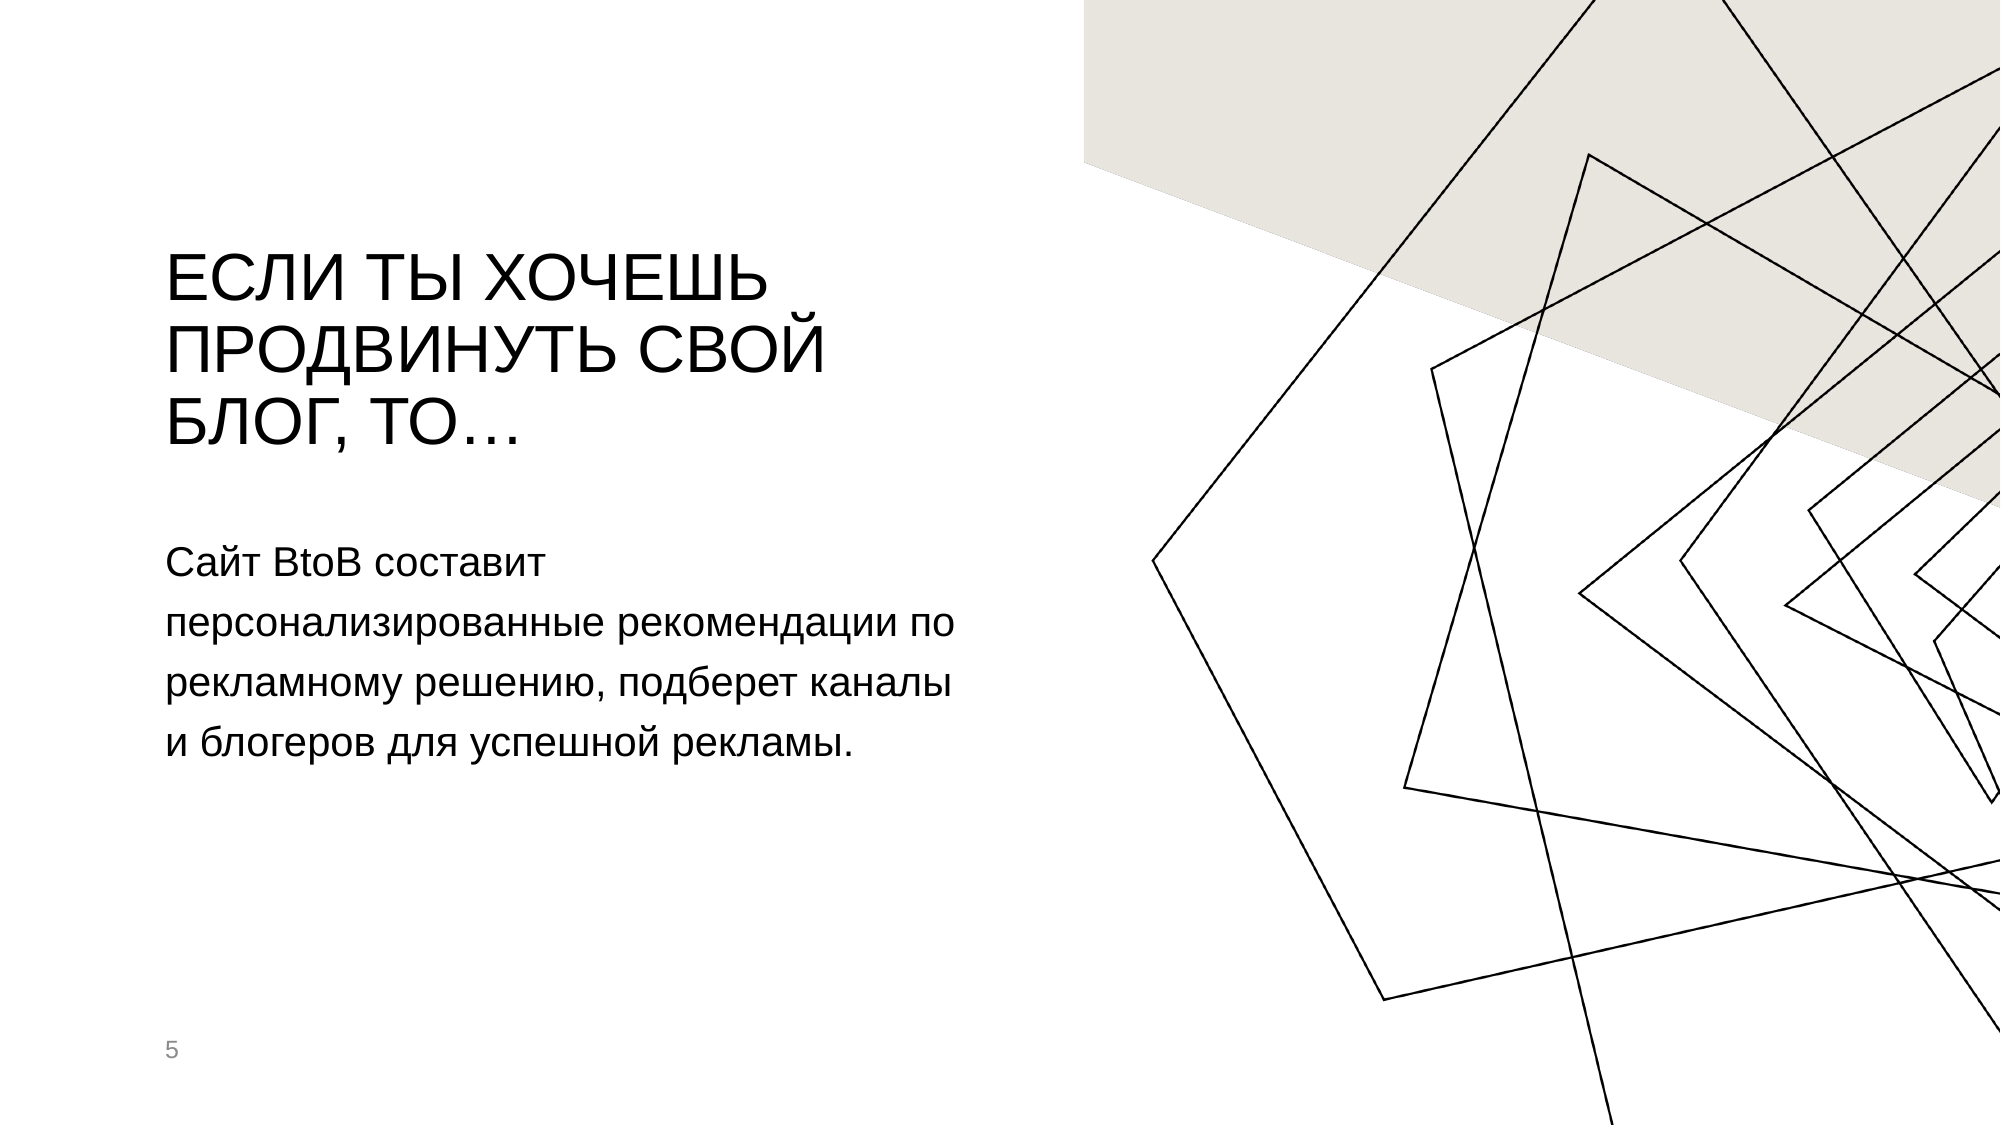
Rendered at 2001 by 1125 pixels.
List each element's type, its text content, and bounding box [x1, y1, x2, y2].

picture [1083, 0, 2001, 1125]
list Сайт BtoB составит персонализированные рекомендации по рекламному решению, подберет каналы и блогеров для успешной рекламы. [150, 517, 1000, 980]
slide_number 5 [150, 1024, 254, 1074]
title Если ты Хочешь продвинуть свой блог, то… [150, 76, 1018, 467]
